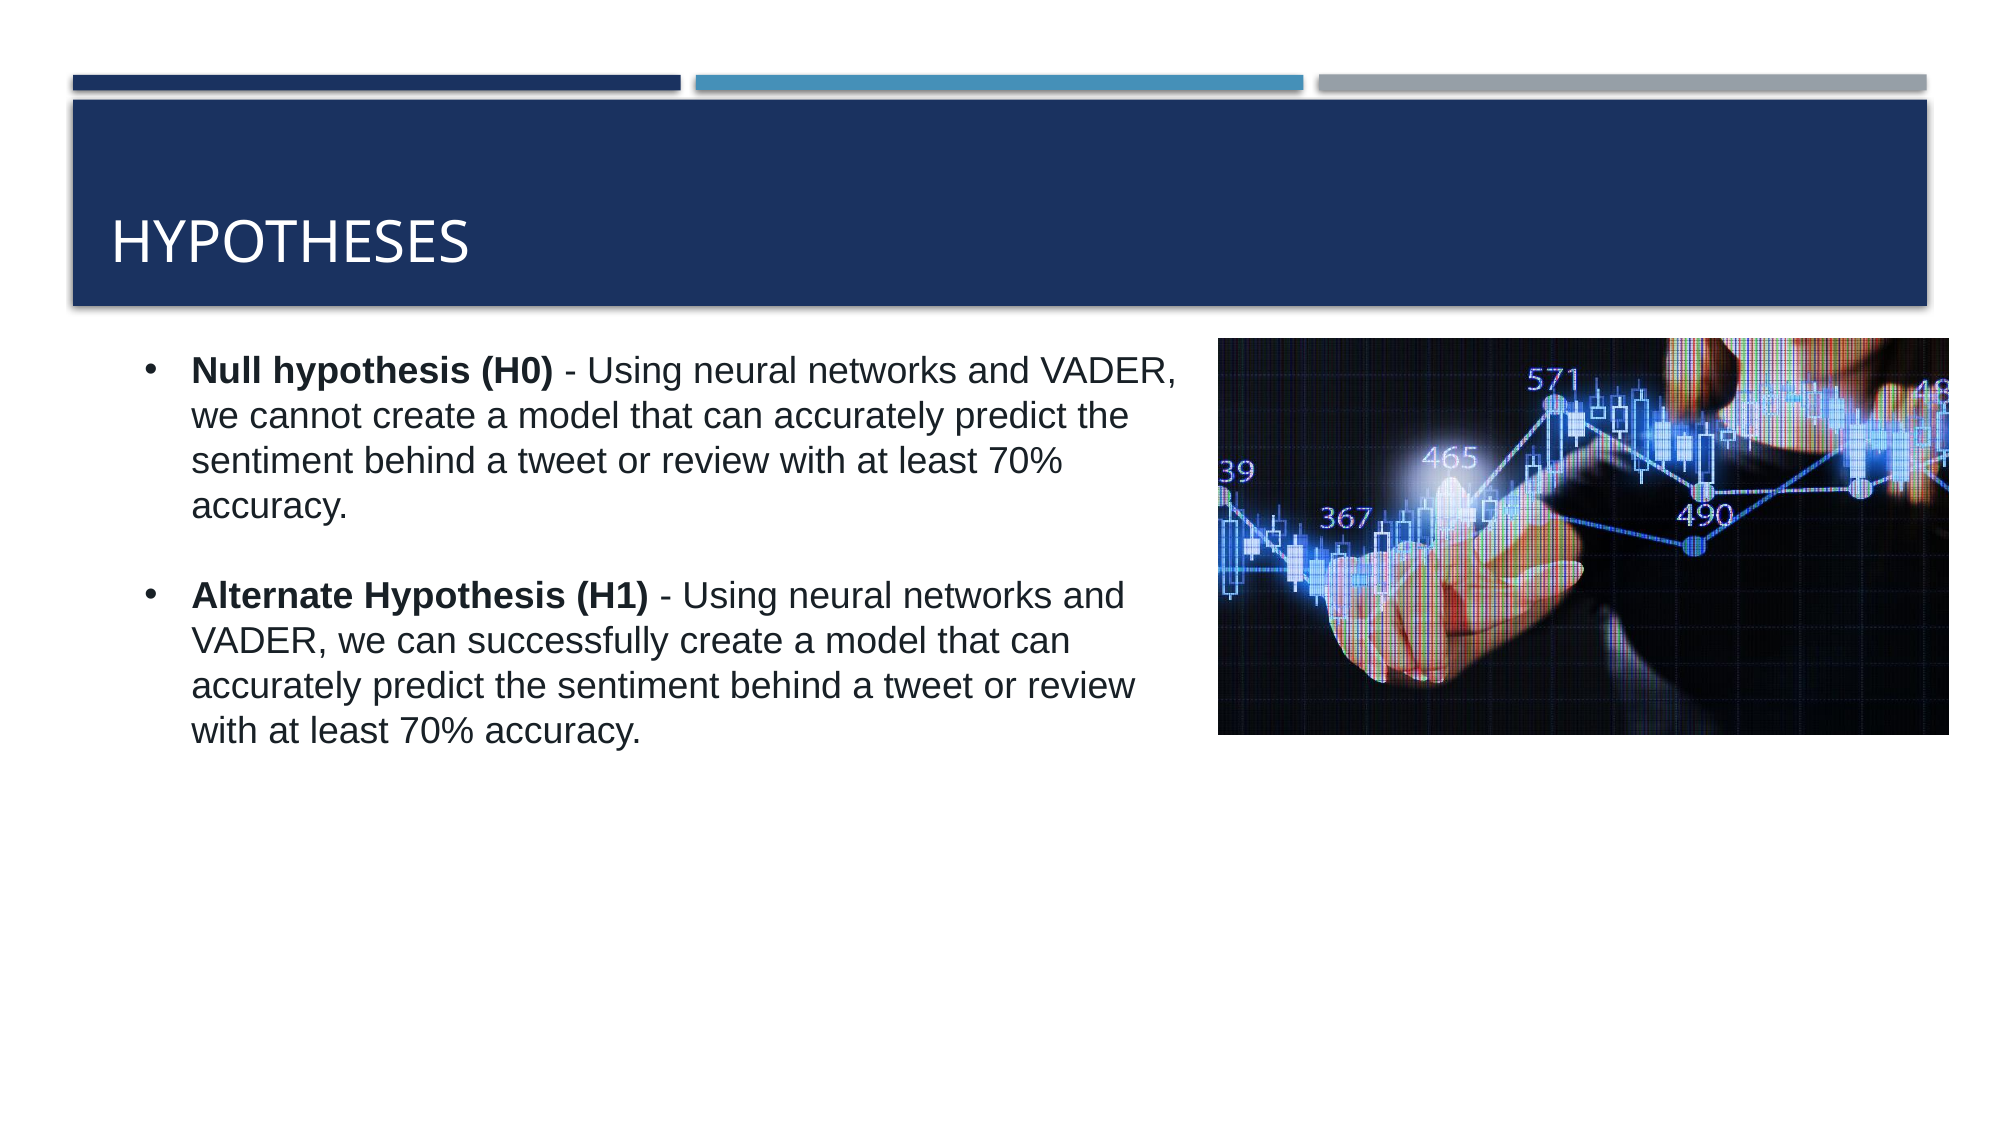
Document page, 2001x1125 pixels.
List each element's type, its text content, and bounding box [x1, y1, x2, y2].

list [1218, 338, 1949, 736]
text_box Null hypothesis (H0) - Using neural networks and VADER, we cannot create a model that can accurately predict the sentiment behind a tweet or review with at least 70% accuracy. Alternate Hypothesis (H1) - Using neural networks and VADER, we can successfully create a model that can accurately predict the sentiment behind a tweet or review with at least 70% accuracy. [129, 338, 1208, 804]
title Hypotheses [95, 119, 1905, 282]
